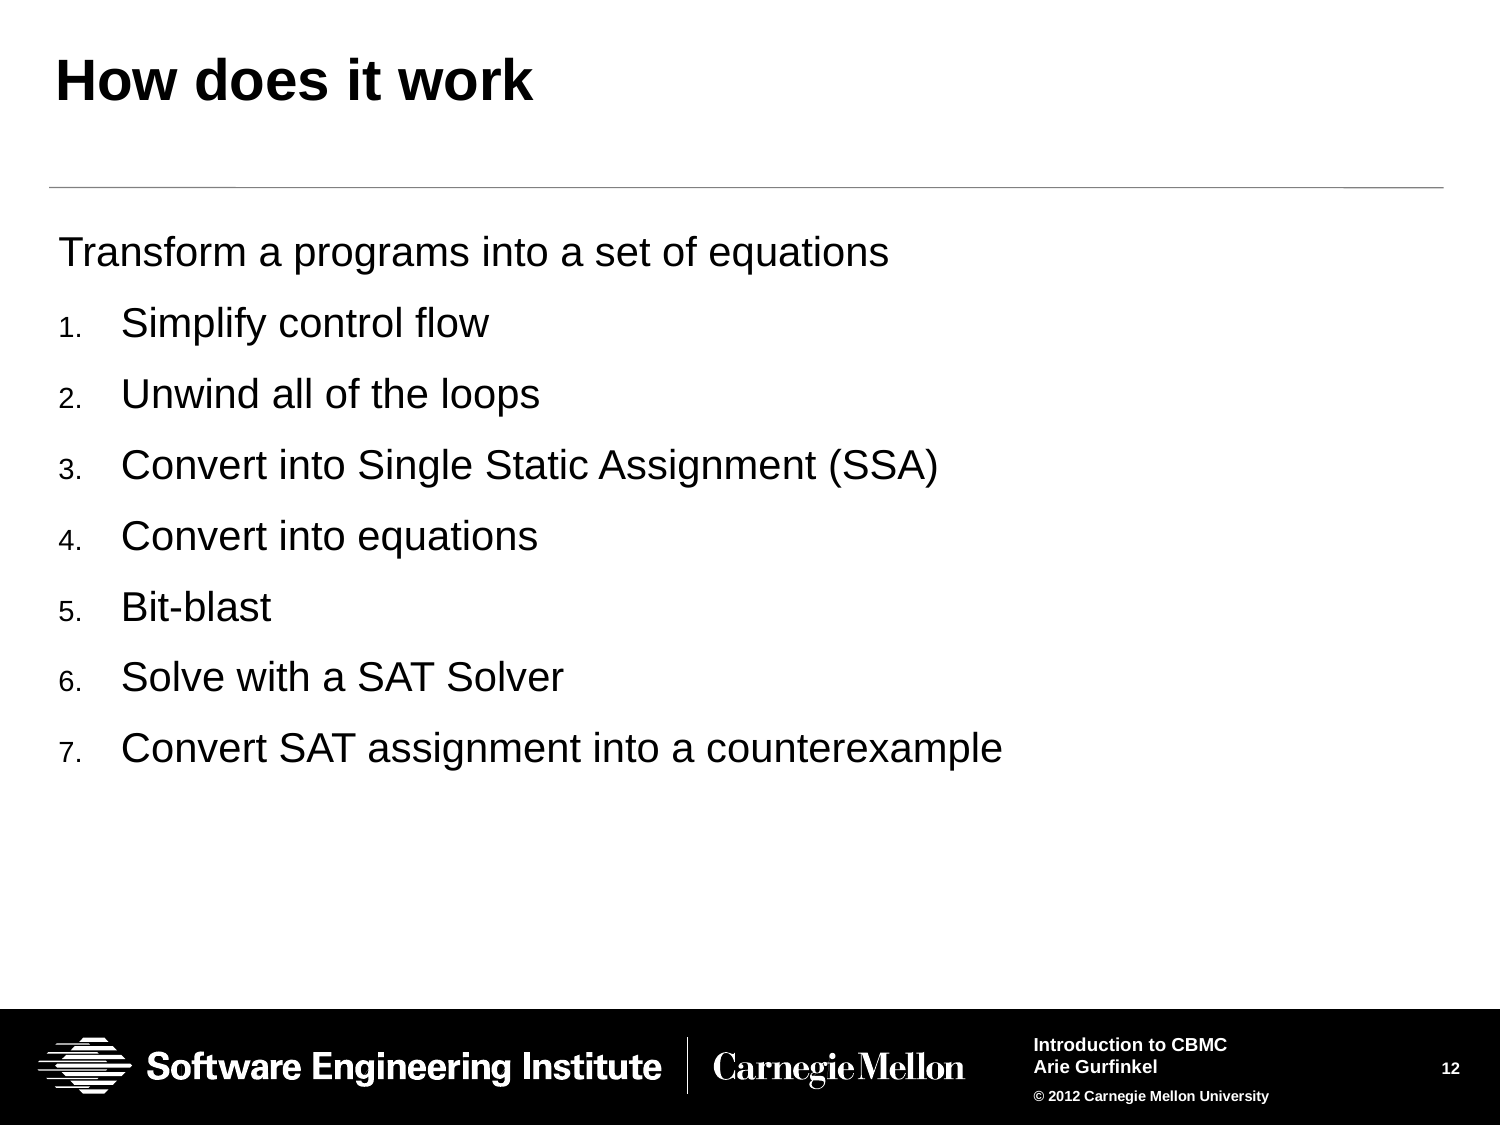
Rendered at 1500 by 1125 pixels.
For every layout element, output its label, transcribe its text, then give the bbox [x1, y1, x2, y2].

list Transform a programs into a set of equations Simplify control flow Unwind all of the loops Convert into Single Static Assignment (SSA) Convert into equations Bit-blast Solve with a SAT Solver Convert SAT assignment into a counterexample [58, 224, 1372, 953]
title How does it work [55, 49, 1374, 143]
